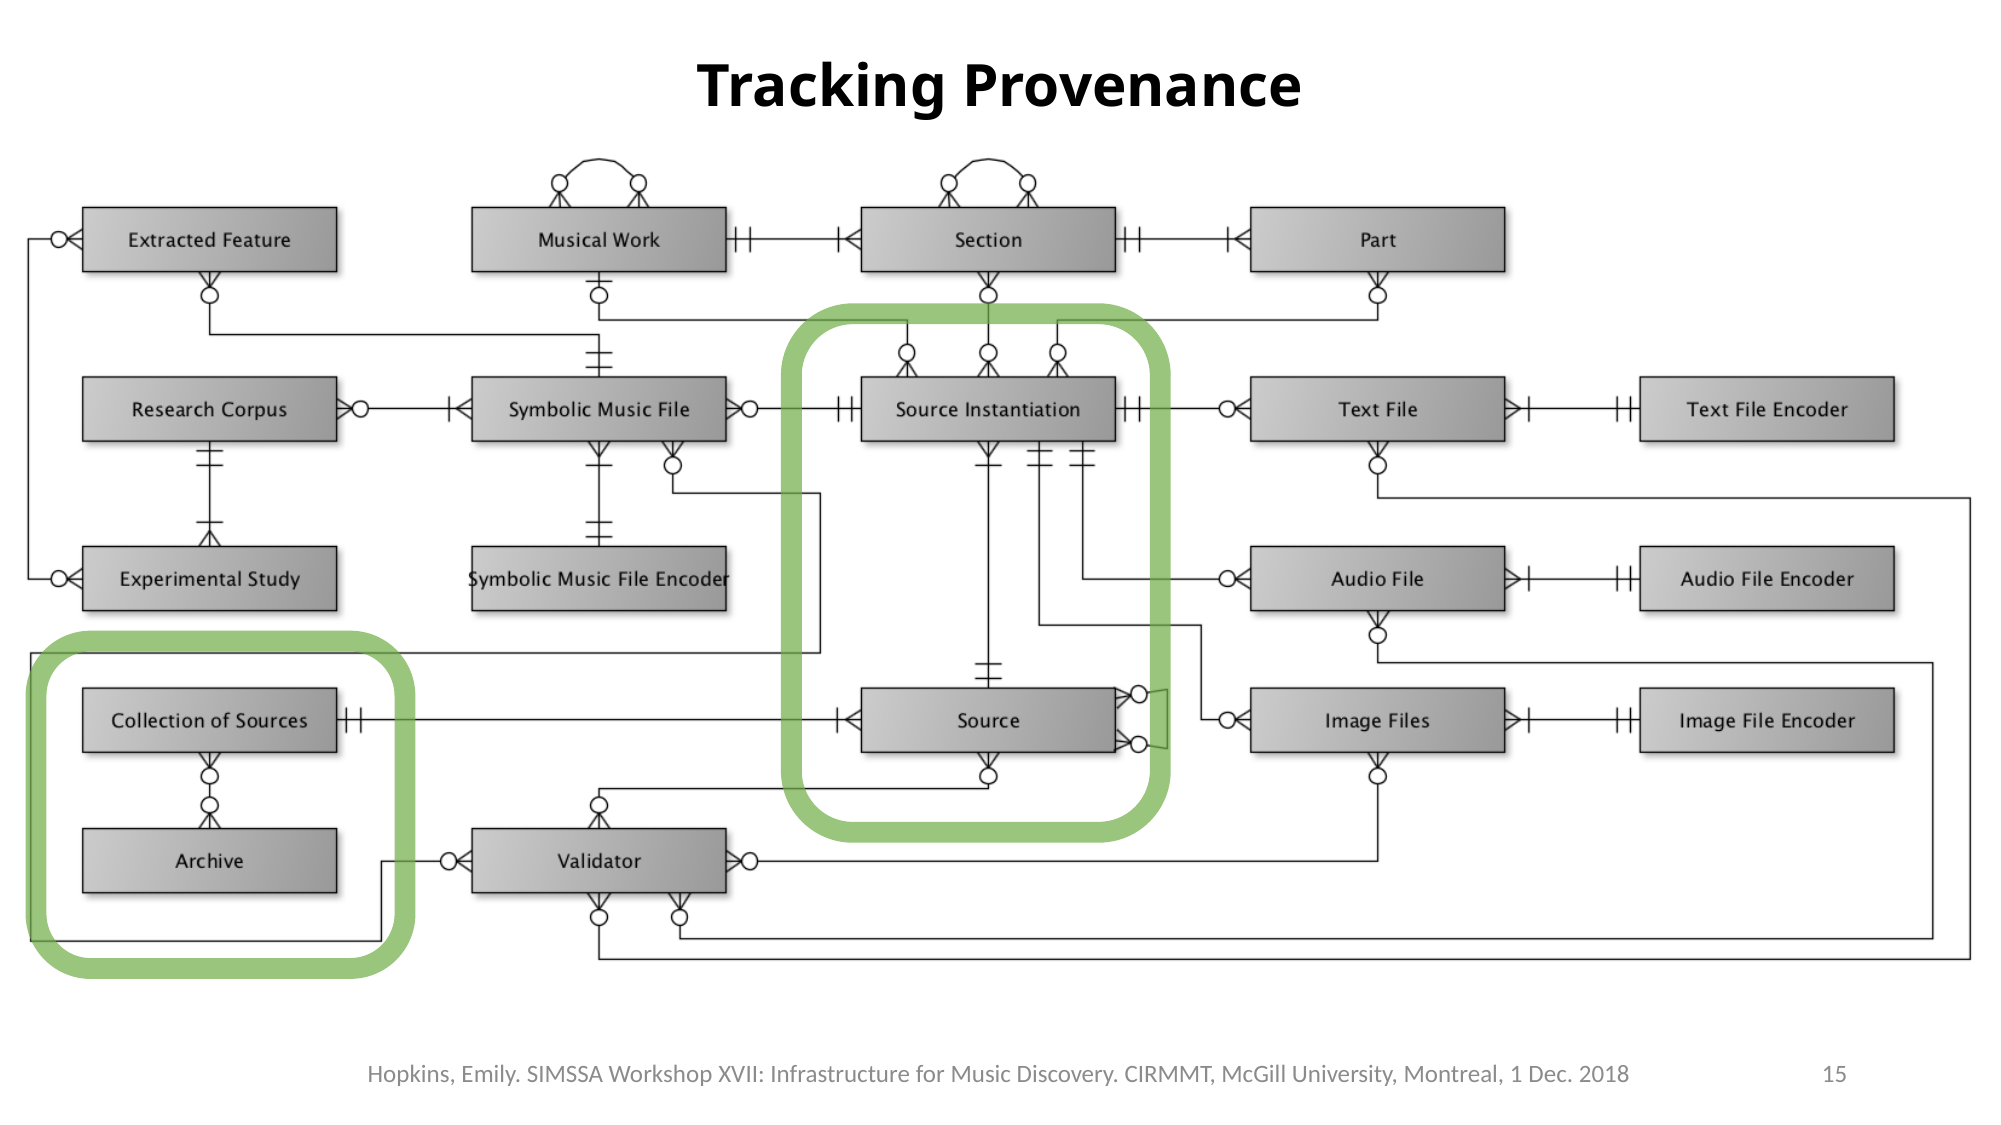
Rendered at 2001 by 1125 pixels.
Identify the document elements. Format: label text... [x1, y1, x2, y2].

picture [0, 121, 2000, 1046]
text_box Tracking Provenance [682, 40, 1318, 121]
footer Hopkins, Emily. SIMSSA Workshop XVII: Infrastructure for Music Discovery. CIRMMT, McGill University, Montreal, 1 Dec. 2018 [333, 1046, 1667, 1103]
slide_number 15 [1667, 1046, 1863, 1103]
